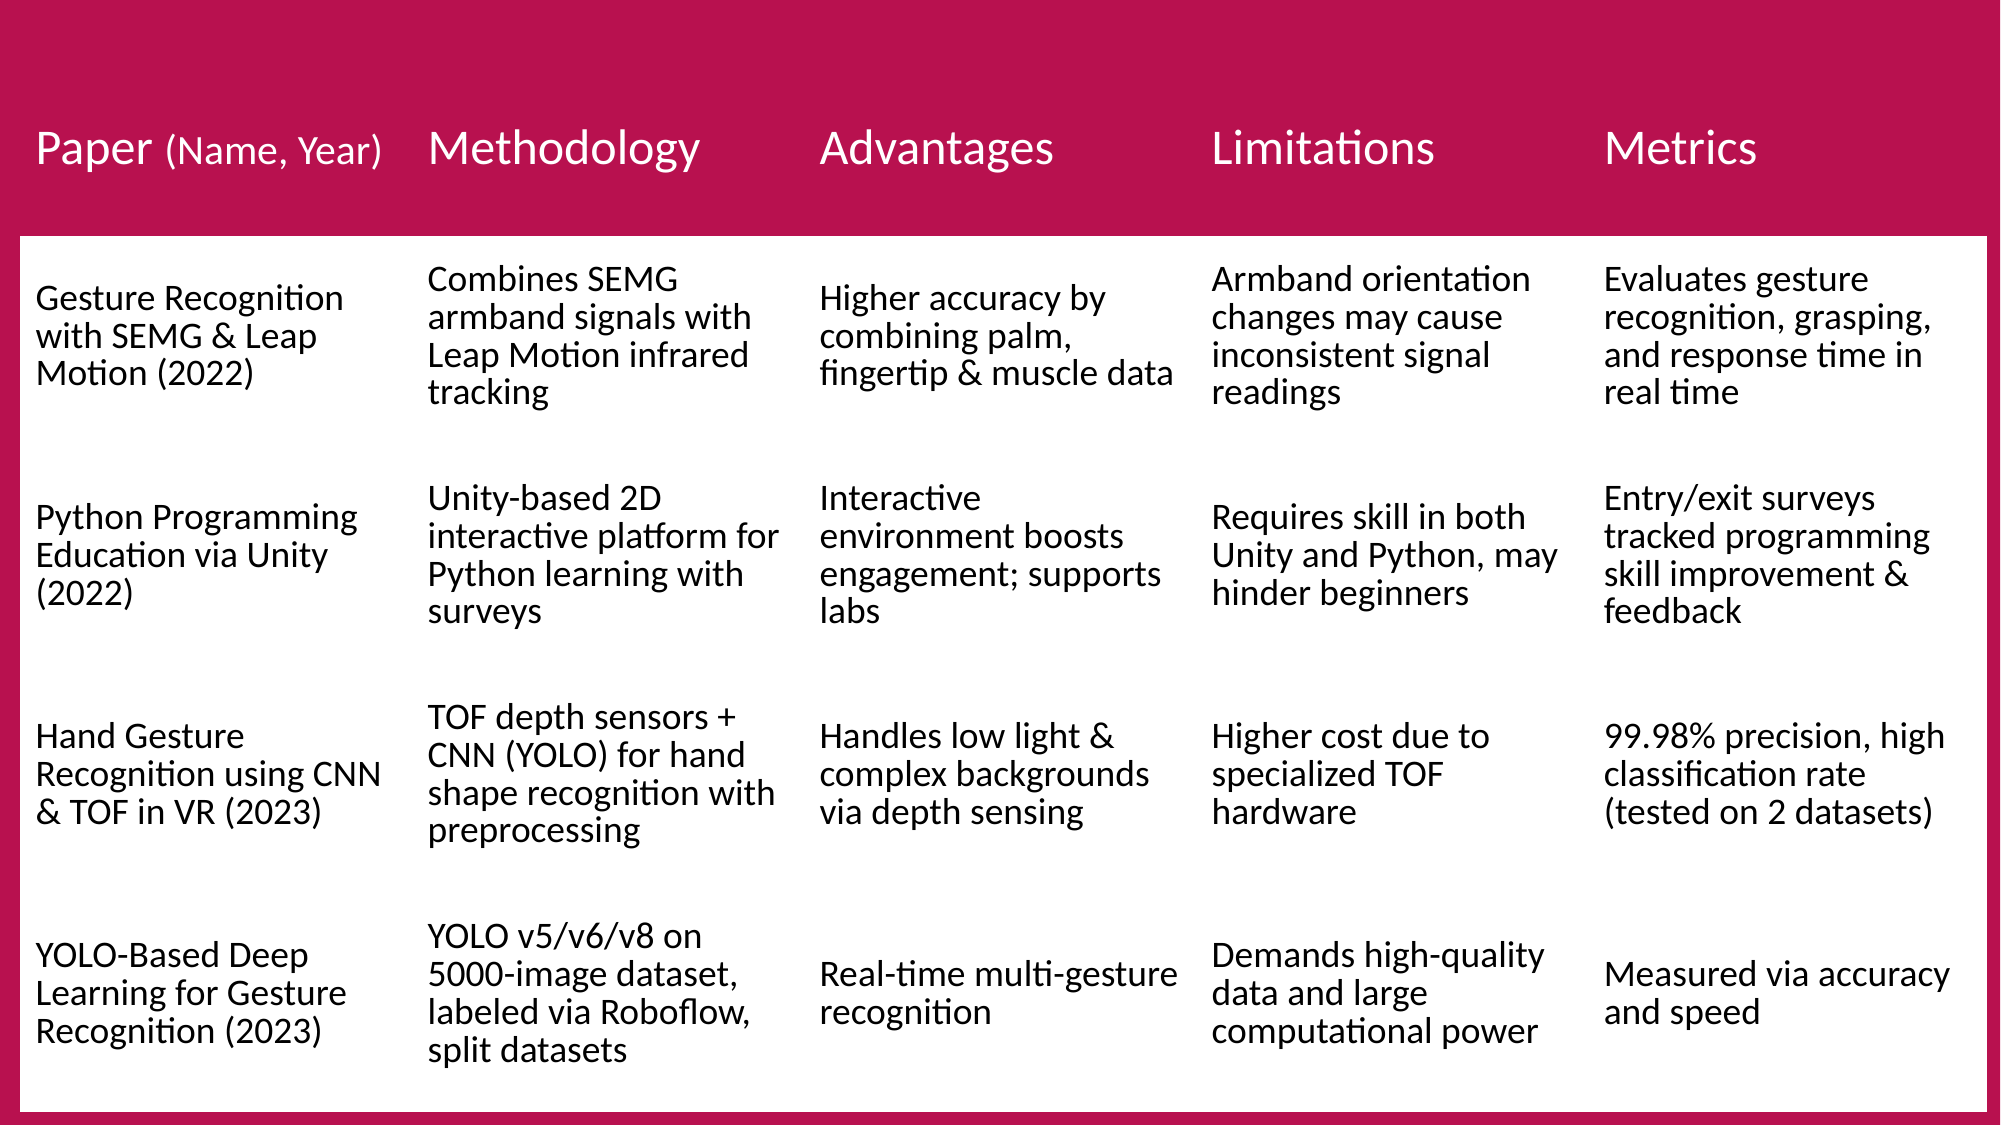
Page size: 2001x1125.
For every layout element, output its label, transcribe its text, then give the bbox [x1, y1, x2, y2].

table_cell Entry/exit surveys tracked programming skill improvement & feedback [1589, 448, 1981, 667]
table_cell YOLO v5/v6/v8 on 5000-image dataset, labeled via Roboflow, split datasets [413, 887, 805, 1106]
table_cell Handles low light & complex backgrounds via depth sensing [805, 667, 1197, 887]
table_header Methodology [413, 75, 805, 229]
table_cell Gesture Recognition with SEMG & Leap Motion (2022) [21, 229, 413, 448]
table_header Metrics [1589, 75, 1981, 229]
table_cell Unity-based 2D interactive platform for Python learning with surveys [413, 448, 805, 667]
table_cell TOF depth sensors + CNN (YOLO) for hand shape recognition with preprocessing [413, 667, 805, 887]
table_cell Evaluates gesture recognition, grasping, and response time in real time [1589, 229, 1981, 448]
table_cell Higher cost due to specialized TOF hardware [1197, 667, 1589, 887]
table_cell Interactive environment boosts engagement; supports labs [805, 448, 1197, 667]
table_cell Armband orientation changes may cause inconsistent signal readings [1197, 229, 1589, 448]
table_cell Measured via accuracy and speed [1589, 887, 1981, 1106]
table_cell 99.98% precision, high classification rate (tested on 2 datasets) [1589, 667, 1981, 887]
table_cell Higher accuracy by combining palm, fingertip & muscle data [805, 229, 1197, 448]
table_cell Hand Gesture Recognition using CNN & TOF in VR (2023) [21, 667, 413, 887]
table_cell Real-time multi-gesture recognition [805, 887, 1197, 1106]
table_cell Python Programming Education via Unity (2022) [21, 448, 413, 667]
table_cell Requires skill in both Unity and Python, may hinder beginners [1197, 448, 1589, 667]
table_header Paper (Name, Year) [21, 75, 413, 229]
table_header Advantages [805, 75, 1197, 229]
table_cell Combines SEMG armband signals with Leap Motion infrared tracking [413, 229, 805, 448]
table_cell YOLO-Based Deep Learning for Gesture Recognition (2023) [21, 887, 413, 1106]
table_cell Demands high-quality data and large computational power [1197, 887, 1589, 1106]
table_header Limitations [1197, 75, 1589, 229]
